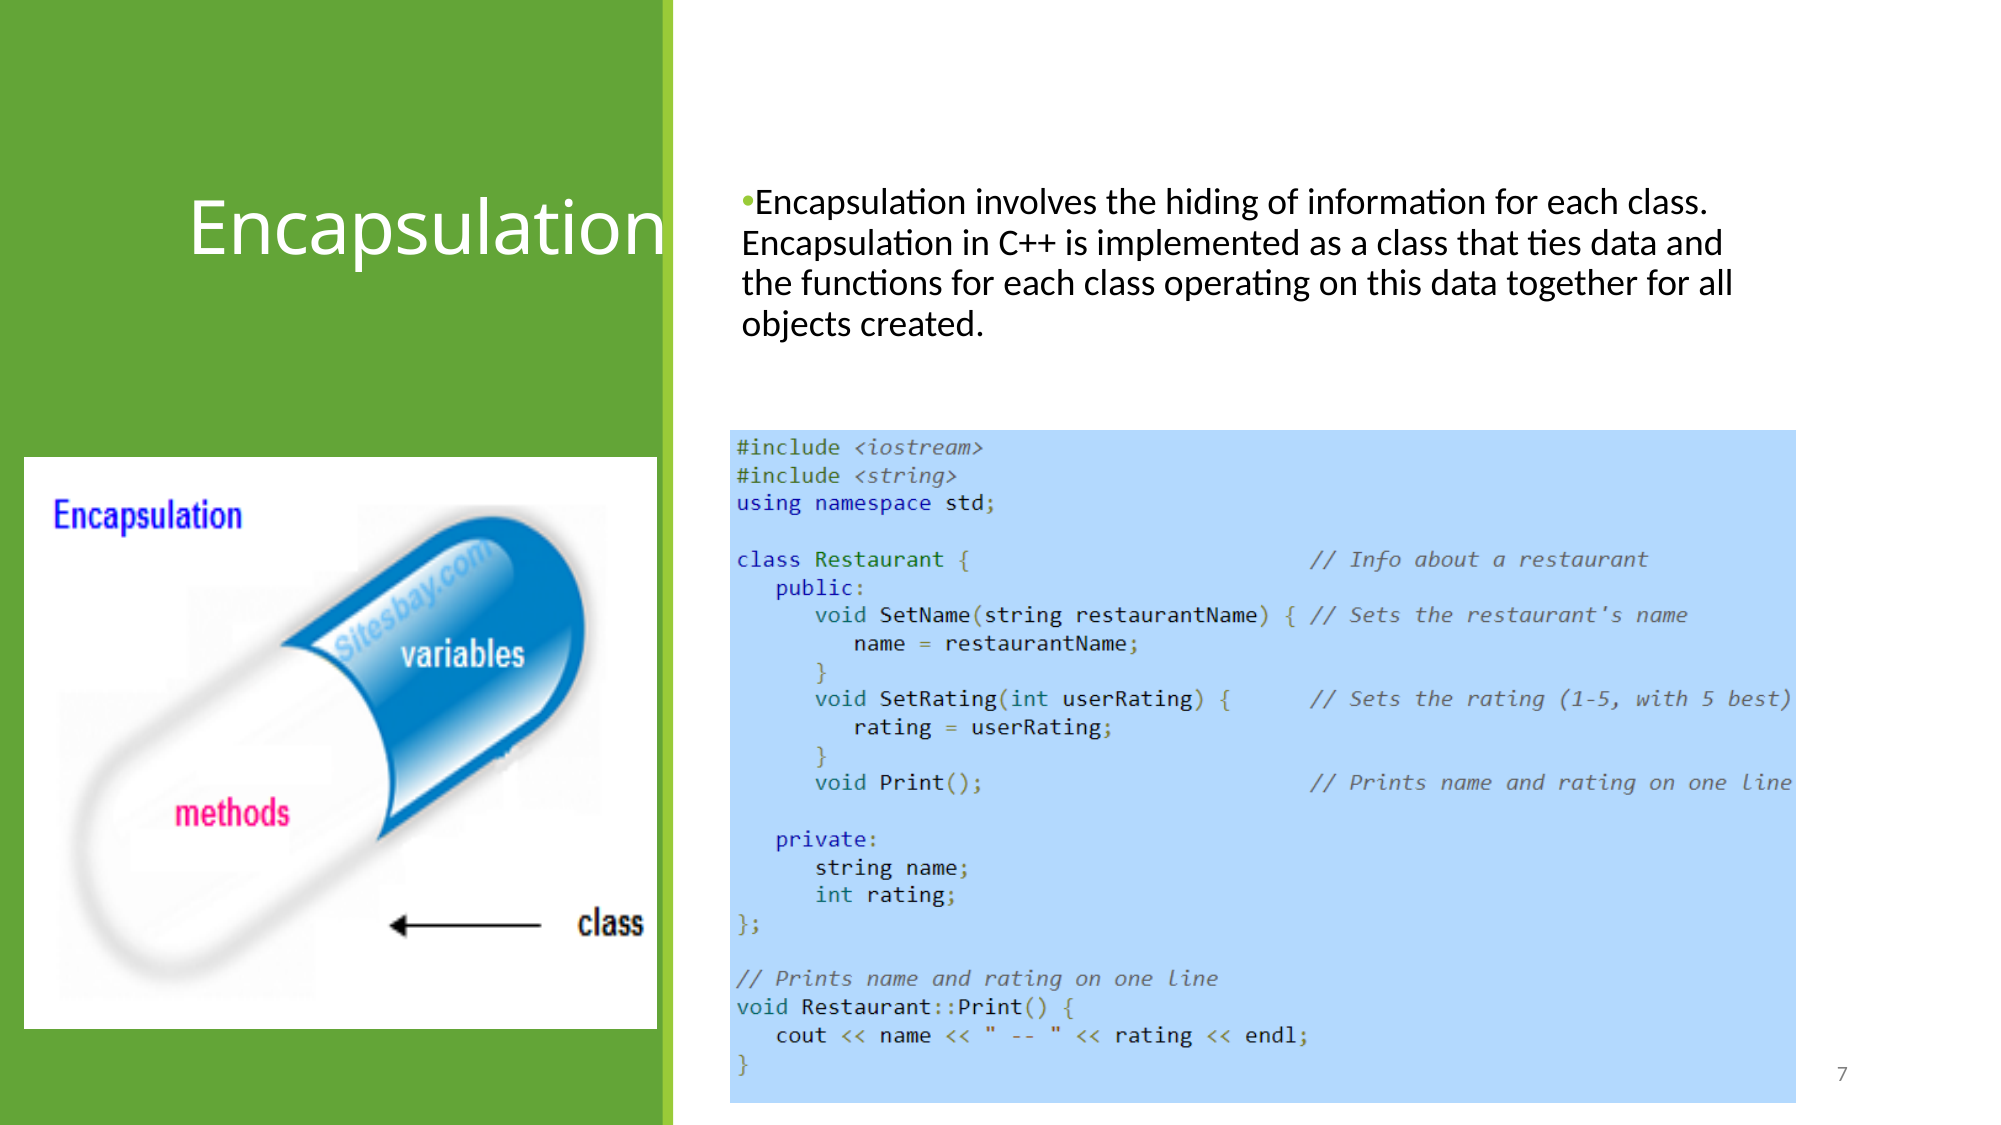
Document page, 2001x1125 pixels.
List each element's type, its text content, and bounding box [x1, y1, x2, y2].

slide_number 7 [1805, 1042, 1863, 1103]
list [730, 429, 1797, 1103]
picture [23, 456, 658, 1030]
title Encapsulation [172, 96, 773, 367]
list Encapsulation involves the hiding of information for each class. Encapsulation in C++ is implemented as a class that ties data and the functions for each class operating on this data together for all objects created. [726, 128, 1792, 399]
